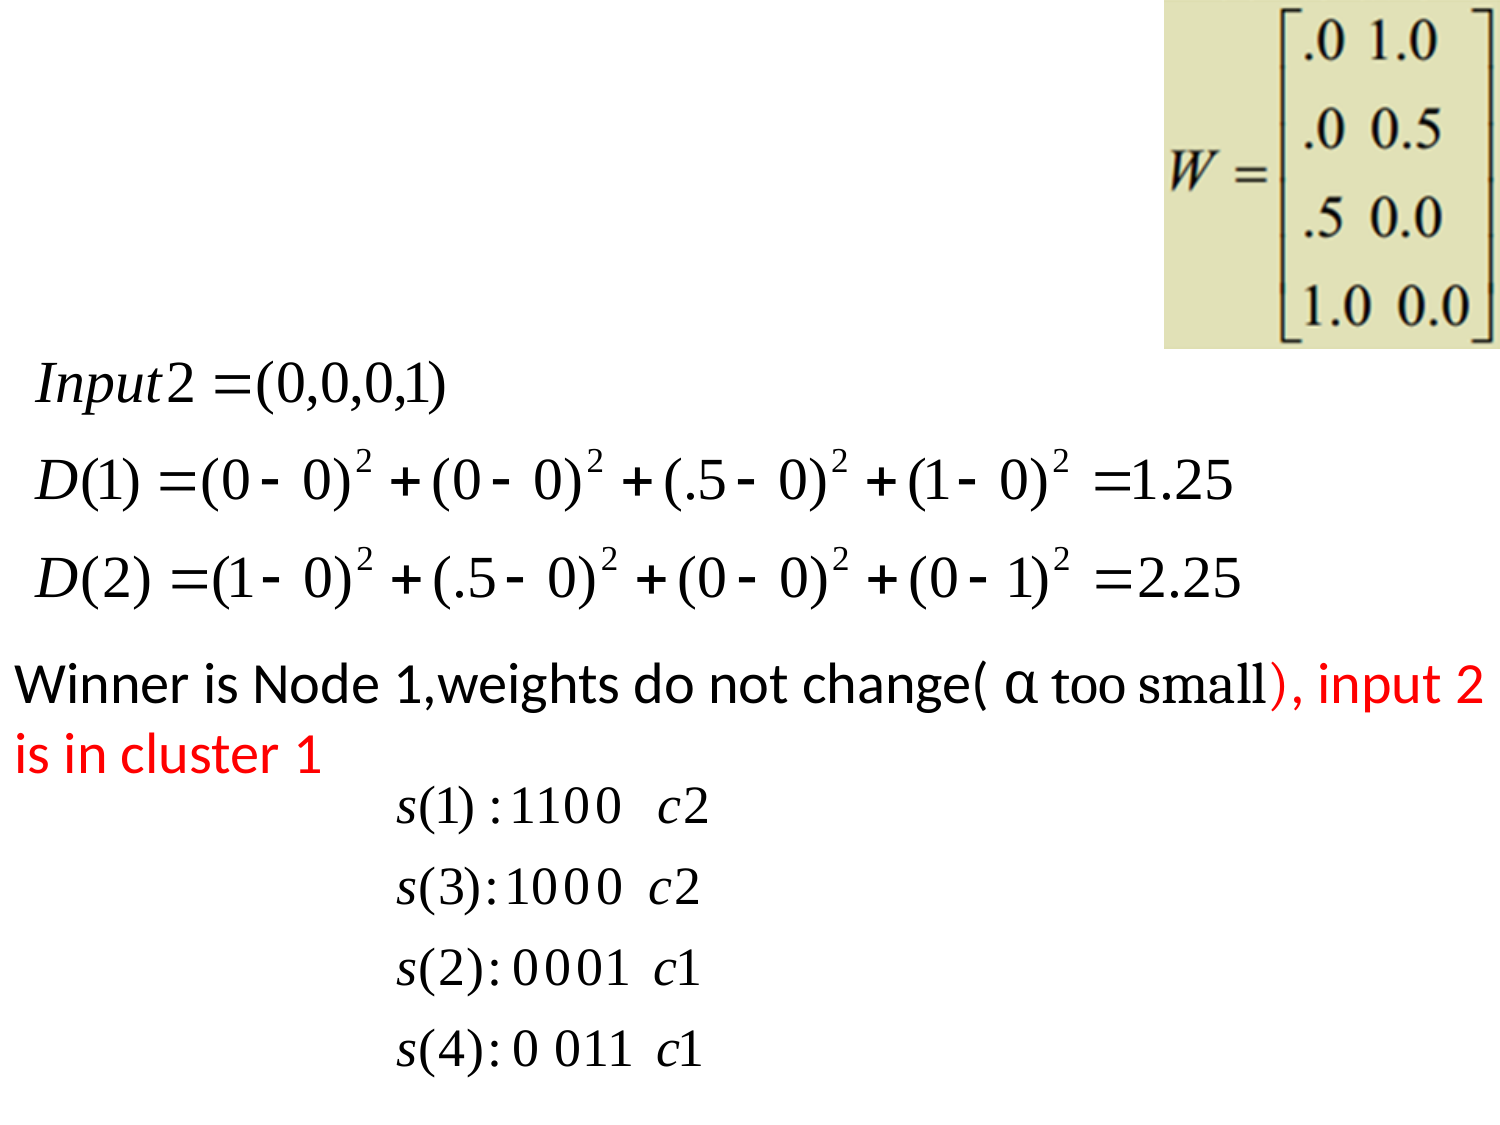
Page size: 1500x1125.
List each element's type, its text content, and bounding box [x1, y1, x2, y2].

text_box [24, 349, 1253, 625]
text_box Winner is Node 1,weights do not change( α too small), input 2 is in cluster 1 [0, 637, 1500, 793]
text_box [387, 774, 721, 1091]
picture [1163, 0, 1500, 349]
